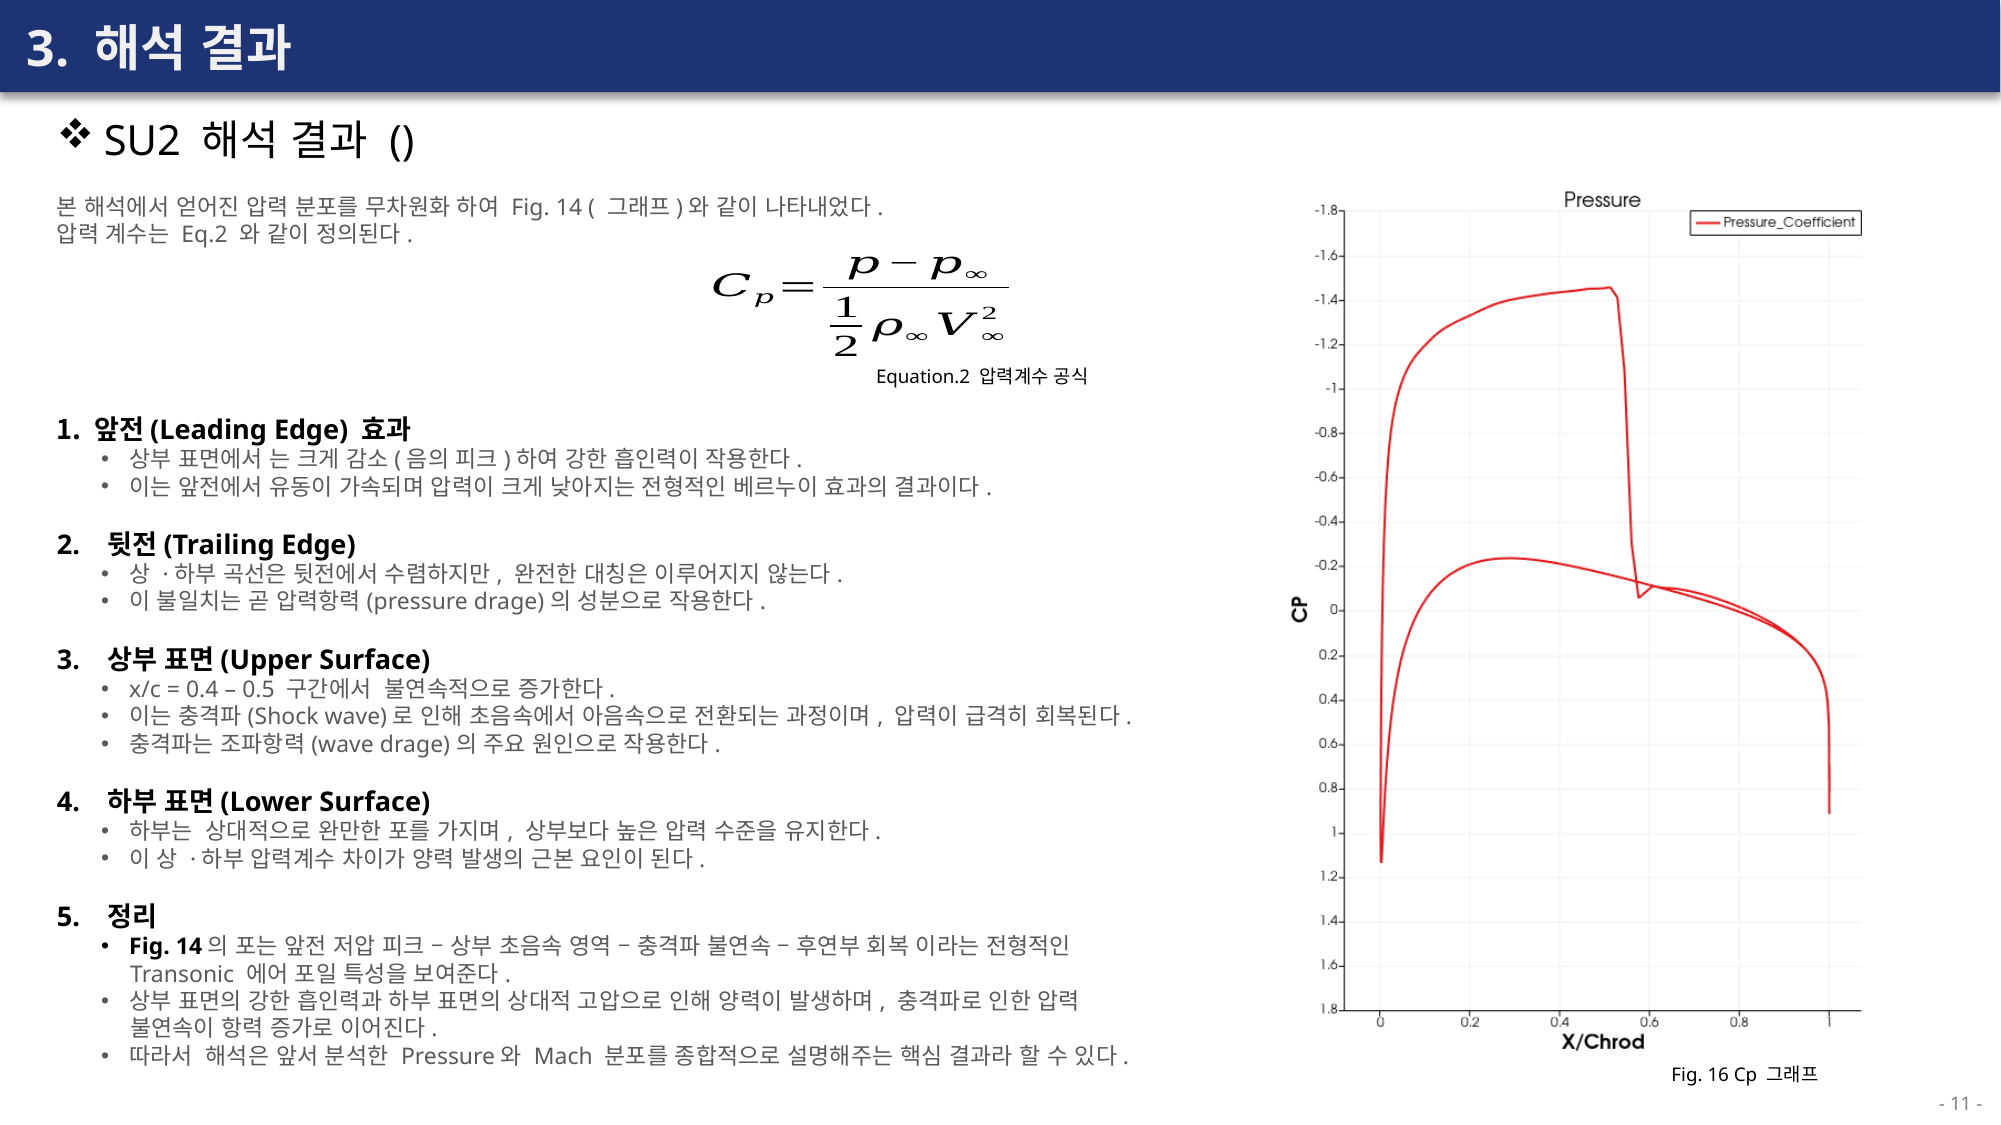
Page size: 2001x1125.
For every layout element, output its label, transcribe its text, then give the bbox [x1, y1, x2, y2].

title 3. 해석 결과 [11, 0, 1745, 93]
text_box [1285, 186, 1906, 1094]
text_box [710, 245, 1110, 396]
